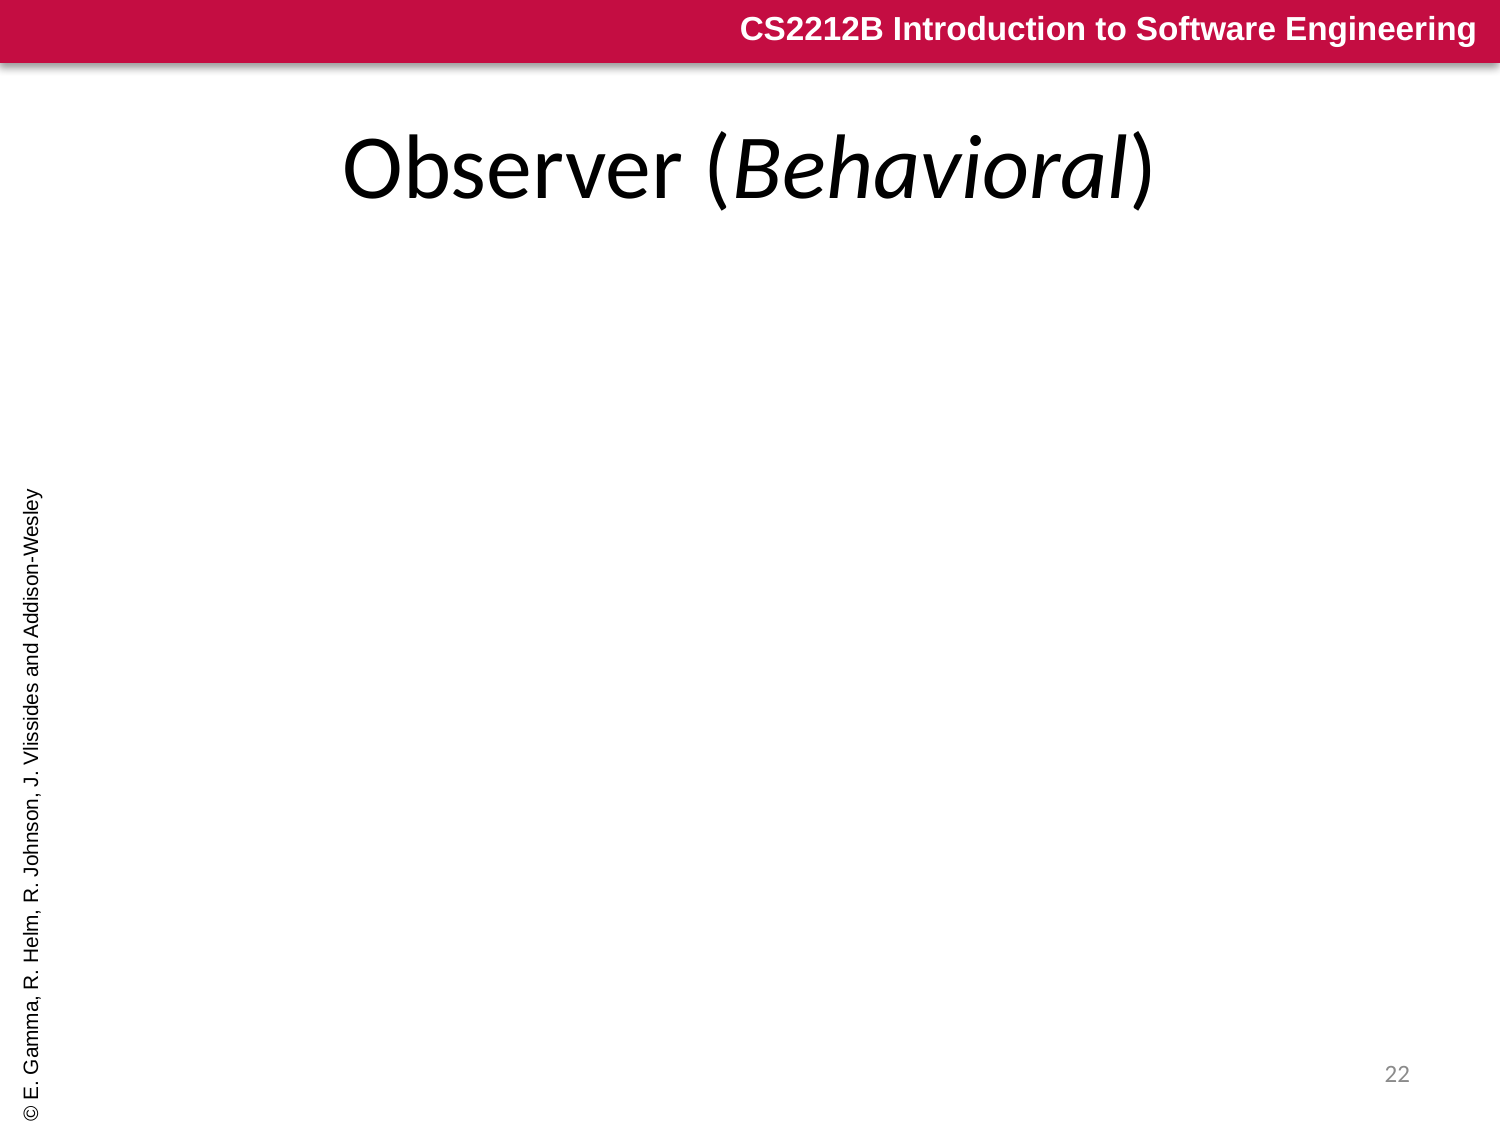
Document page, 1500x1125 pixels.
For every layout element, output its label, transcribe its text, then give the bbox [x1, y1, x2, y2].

picture [0, 0, 1500, 63]
slide_number 22 [1074, 1042, 1425, 1103]
title Observer (Behavioral) [112, 99, 1388, 288]
text_box © E. Gamma, R. Helm, R. Johnson, J. Vlissides and Addison-Wesley [9, 474, 50, 1125]
